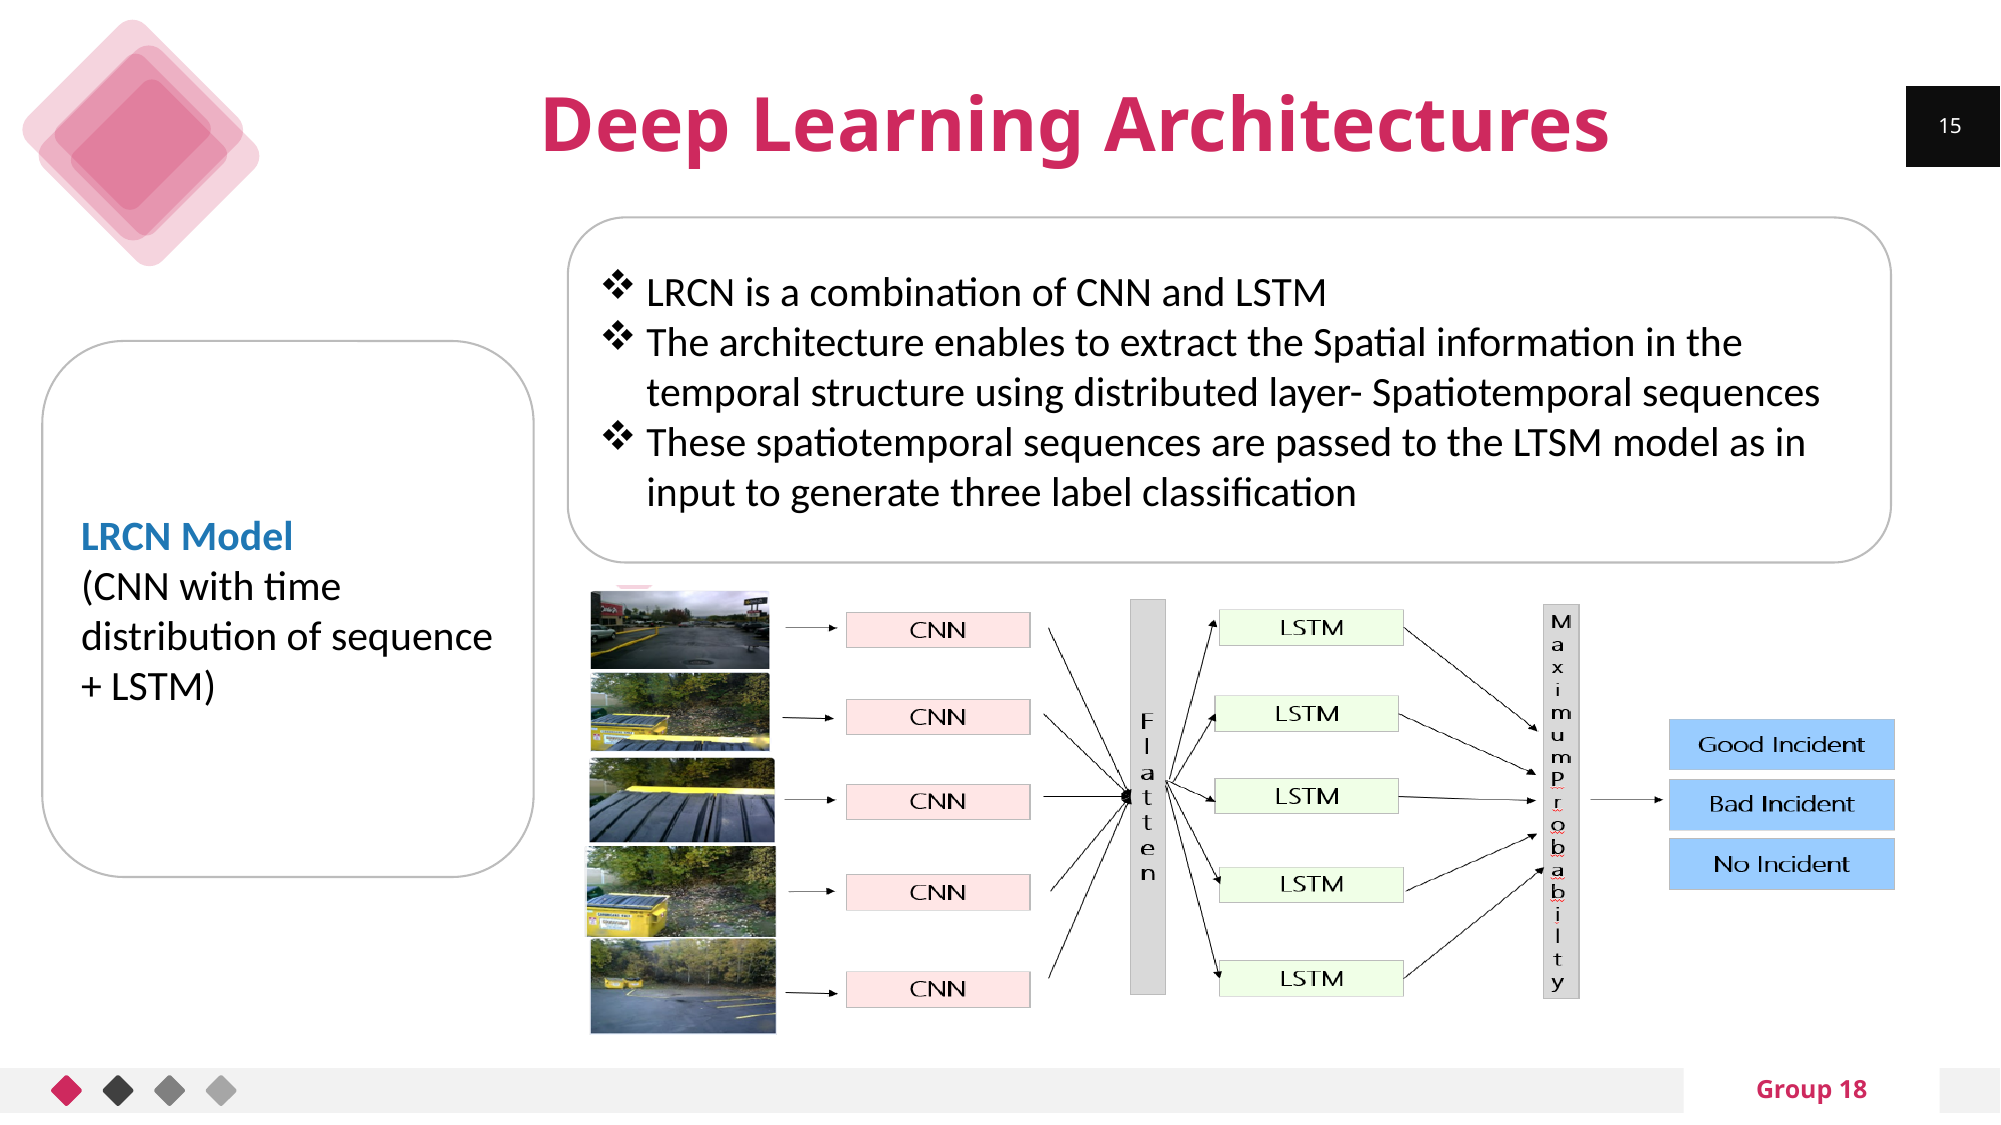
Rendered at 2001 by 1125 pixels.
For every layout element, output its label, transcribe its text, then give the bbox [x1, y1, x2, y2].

title Deep Learning Architectures [288, 86, 1863, 250]
picture [578, 585, 1903, 1039]
slide_number 15 [1915, 96, 1985, 157]
footer Group 18 [1683, 1067, 1940, 1114]
text_box LRCN is a combination of CNN and LSTM The architecture enables to extract the Spatial information in the temporal structure using distributed layer- Spatiotemporal sequences These spatiotemporal sequences are passed to the LTSM model as in input to generate three label classification [566, 216, 1893, 564]
text_box LRCN Model (CNN with time distribution of sequence + LSTM) [41, 339, 535, 879]
